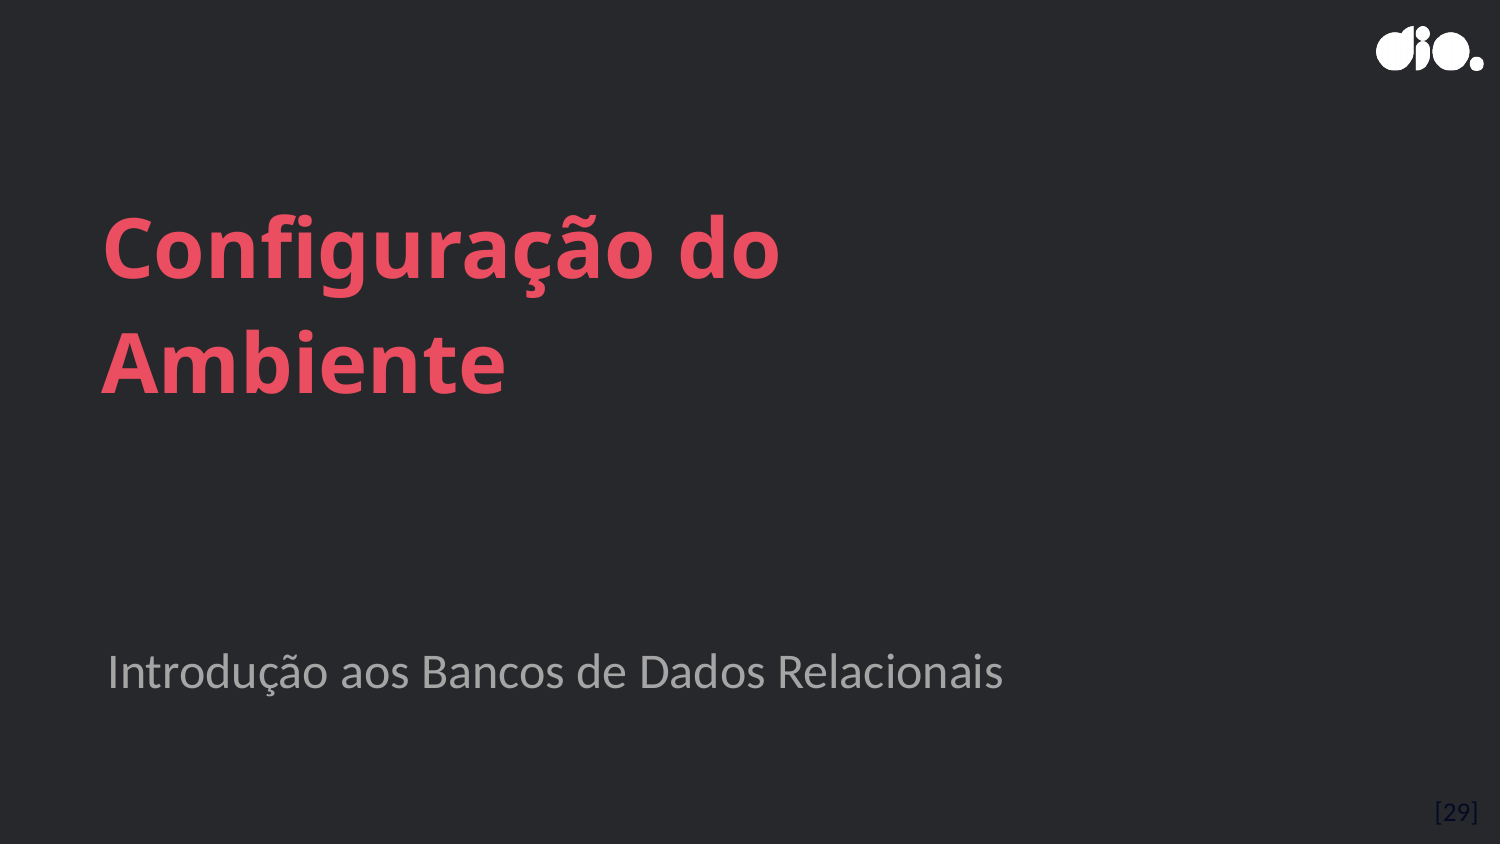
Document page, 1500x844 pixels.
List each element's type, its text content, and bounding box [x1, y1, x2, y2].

picture [1376, 26, 1485, 72]
text_box Configuração do Ambiente [85, 165, 1302, 430]
slide_number [29] [1403, 779, 1494, 844]
text_box Introdução aos Bancos de Dados Relacionais [92, 635, 1309, 701]
